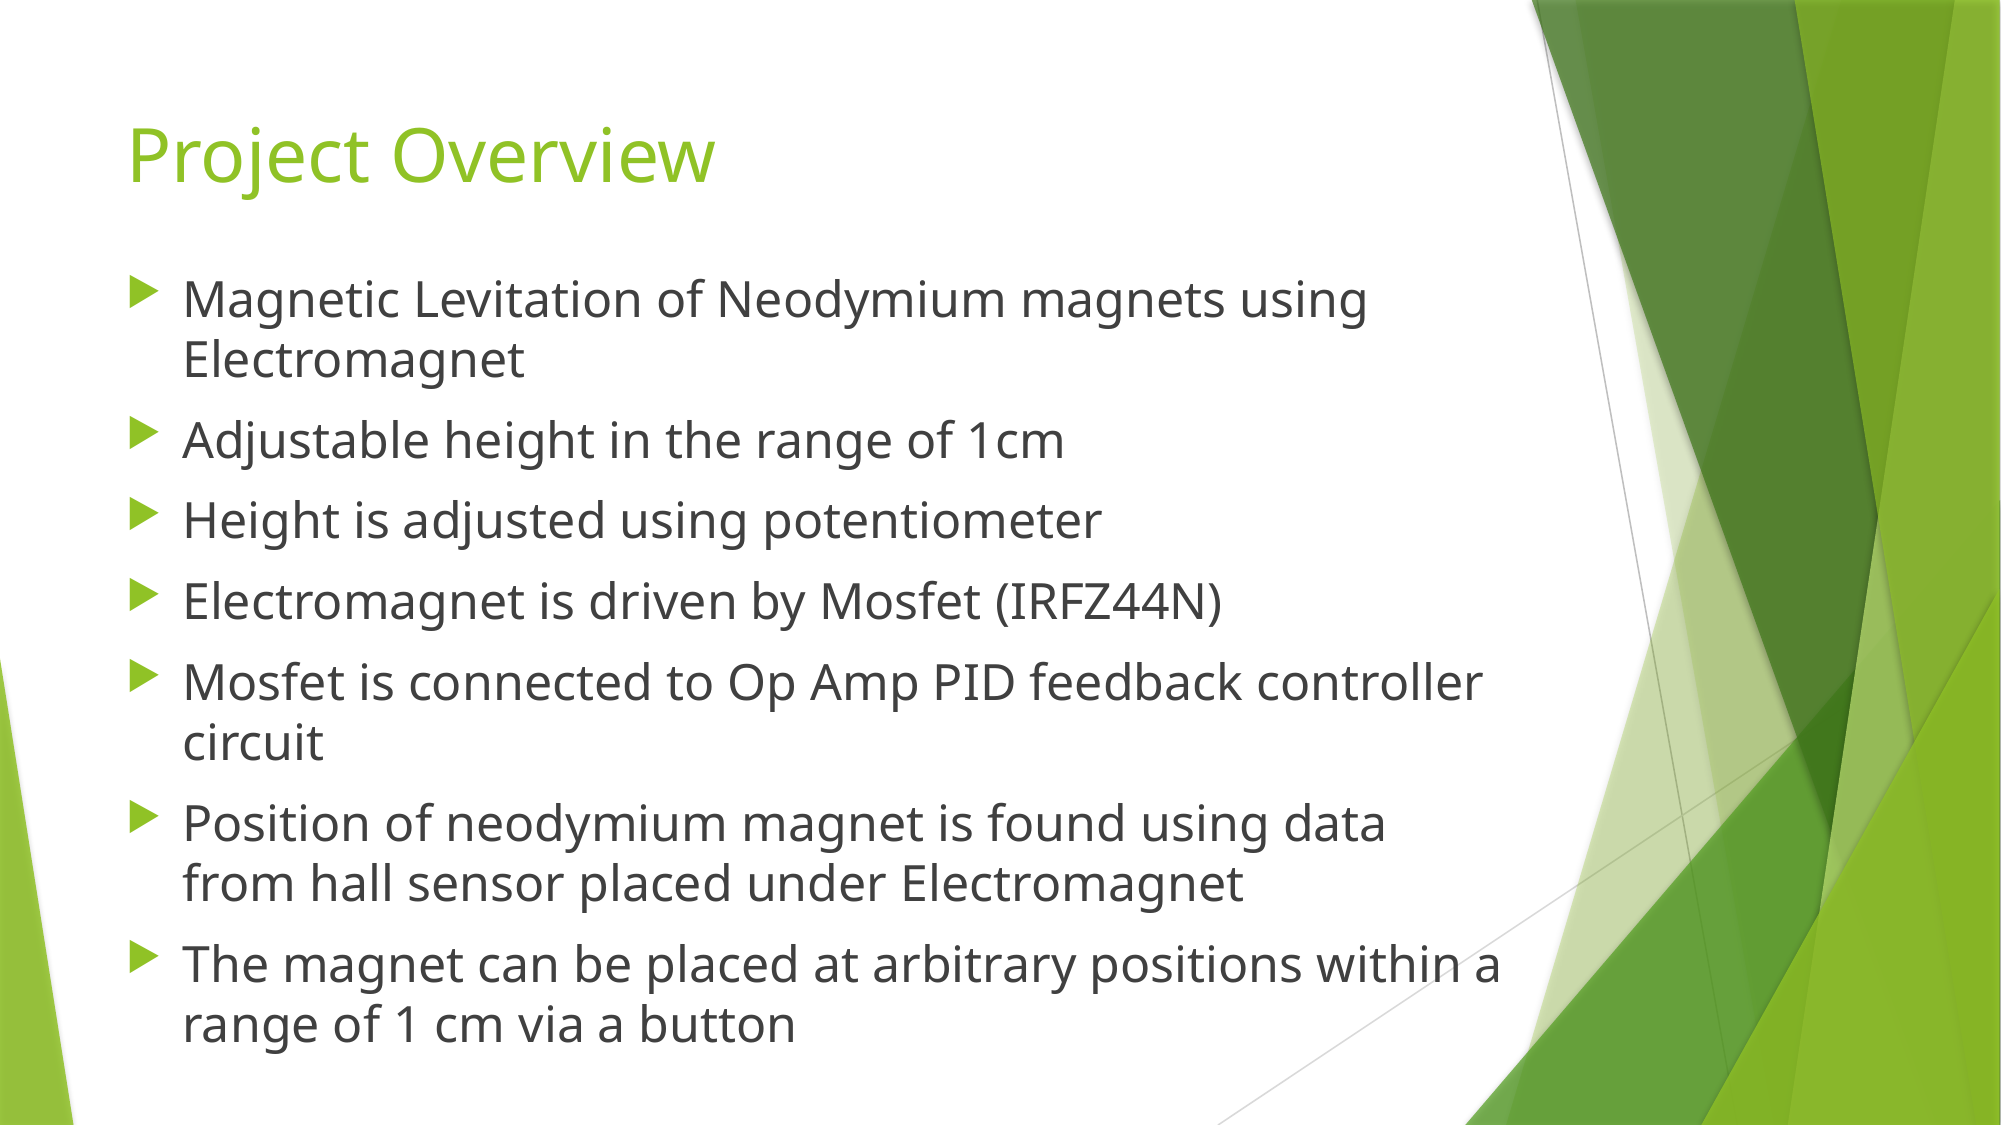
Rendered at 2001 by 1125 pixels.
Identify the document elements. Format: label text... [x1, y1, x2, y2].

title Project Overview [111, 99, 1522, 259]
list Magnetic Levitation of Neodymium magnets using Electromagnet Adjustable height in the range of 1cm Height is adjusted using potentiometer Electromagnet is driven by Mosfet (IRFZ44N) Mosfet is connected to Op Amp PID feedback controller circuit Position of neodymium magnet is found using data from hall sensor placed under Electromagnet The magnet can be placed at arbitrary positions within a range of 1 cm via a button [111, 259, 1522, 933]
